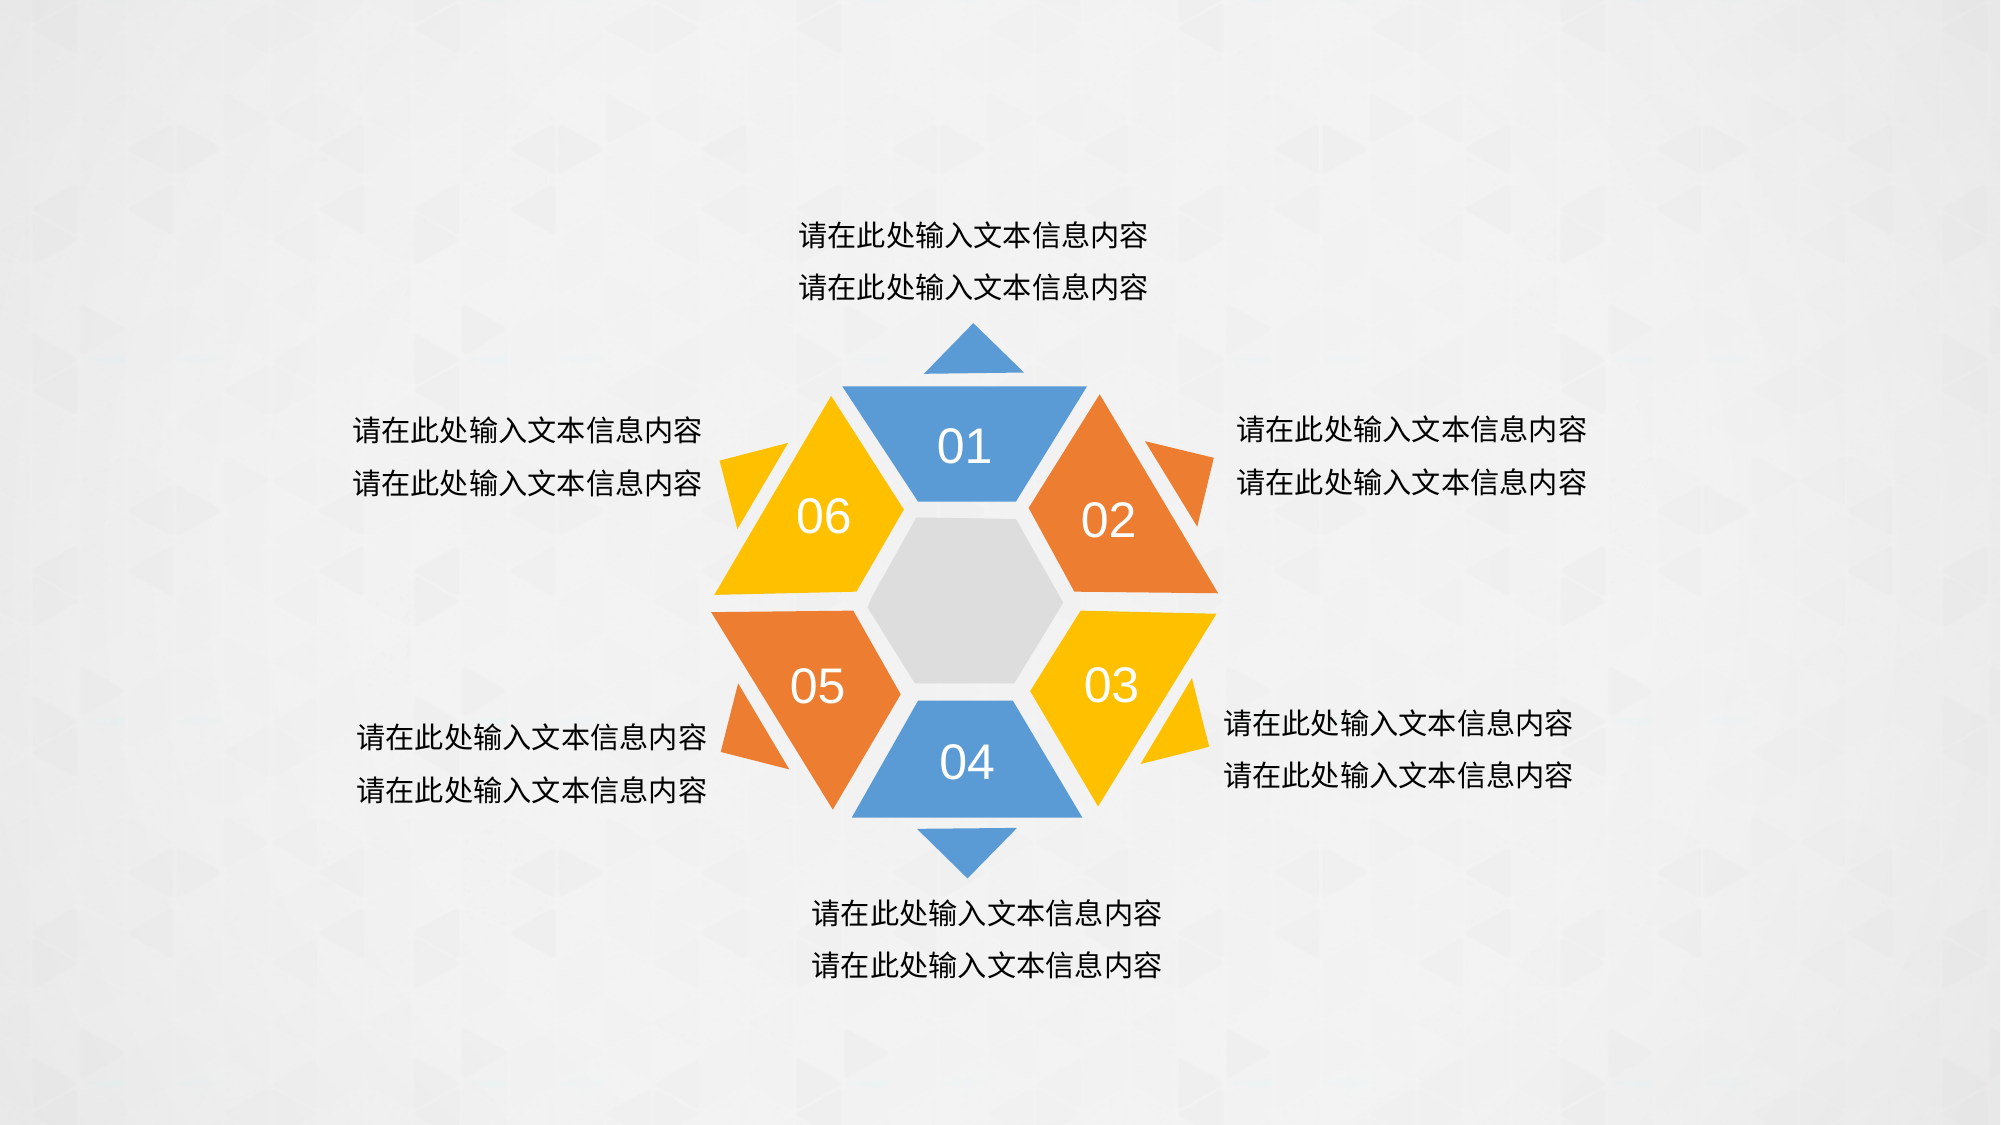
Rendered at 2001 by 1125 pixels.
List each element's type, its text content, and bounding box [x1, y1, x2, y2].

text_box [916, 827, 1018, 870]
text_box 01 [842, 386, 1088, 502]
text_box 03 [1030, 610, 1217, 807]
text_box 请在此处输入文本信息内容 请在此处输入文本信息内容 [1192, 680, 1605, 800]
text_box [731, 442, 789, 530]
text_box 05 [711, 610, 901, 810]
picture [0, 0, 2001, 1125]
text_box 06 [714, 395, 904, 595]
text_box [867, 517, 1064, 684]
text_box 请在此处输入文本信息内容 请在此处输入文本信息内容 [322, 387, 734, 508]
text_box [923, 323, 1025, 374]
text_box [1144, 441, 1206, 527]
text_box 请在此处输入文本信息内容 请在此处输入文本信息内容 [768, 192, 1180, 312]
text_box [735, 683, 790, 770]
text_box [1140, 678, 1193, 765]
text_box 请在此处输入文本信息内容 请在此处输入文本信息内容 [326, 694, 738, 815]
text_box 请在此处输入文本信息内容 请在此处输入文本信息内容 [781, 870, 1193, 990]
text_box 请在此处输入文本信息内容 请在此处输入文本信息内容 [1206, 386, 1618, 507]
text_box 04 [851, 700, 1083, 818]
text_box 02 [1028, 394, 1219, 594]
